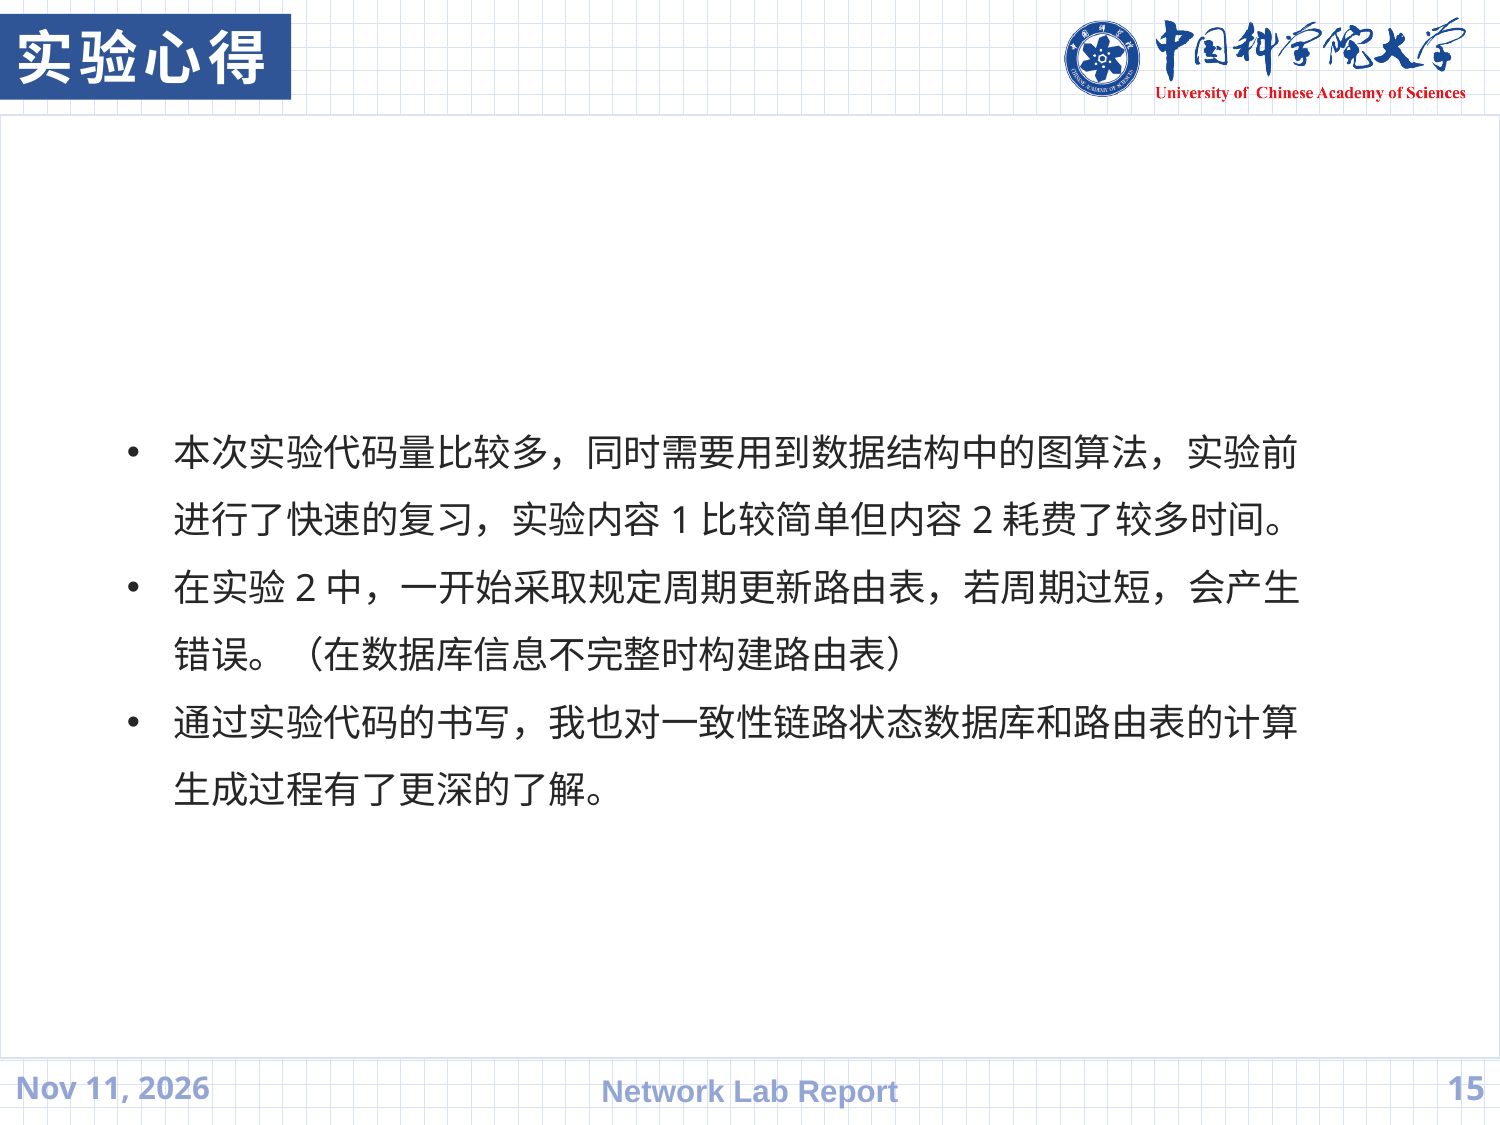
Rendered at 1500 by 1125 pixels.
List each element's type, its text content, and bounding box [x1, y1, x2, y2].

footer Network Lab Report [438, 1059, 1061, 1120]
slide_number 15 [1162, 1059, 1500, 1120]
text_box 本次实验代码量比较多，同时需要用到数据结构中的图算法，实验前进行了快速的复习，实验内容1比较简单但内容2耗费了较多时间。 在实验2中，一开始采取规定周期更新路由表，若周期过短，会产生错误。（在数据库信息不完整时构建路由表） 通过实验代码的书写，我也对一致性链路状态数据库和路由表的计算生成过程有了更深的了解。 [112, 399, 1332, 819]
picture [1064, 17, 1466, 102]
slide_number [0, 1059, 338, 1120]
list 实验心得 [0, 12, 293, 101]
